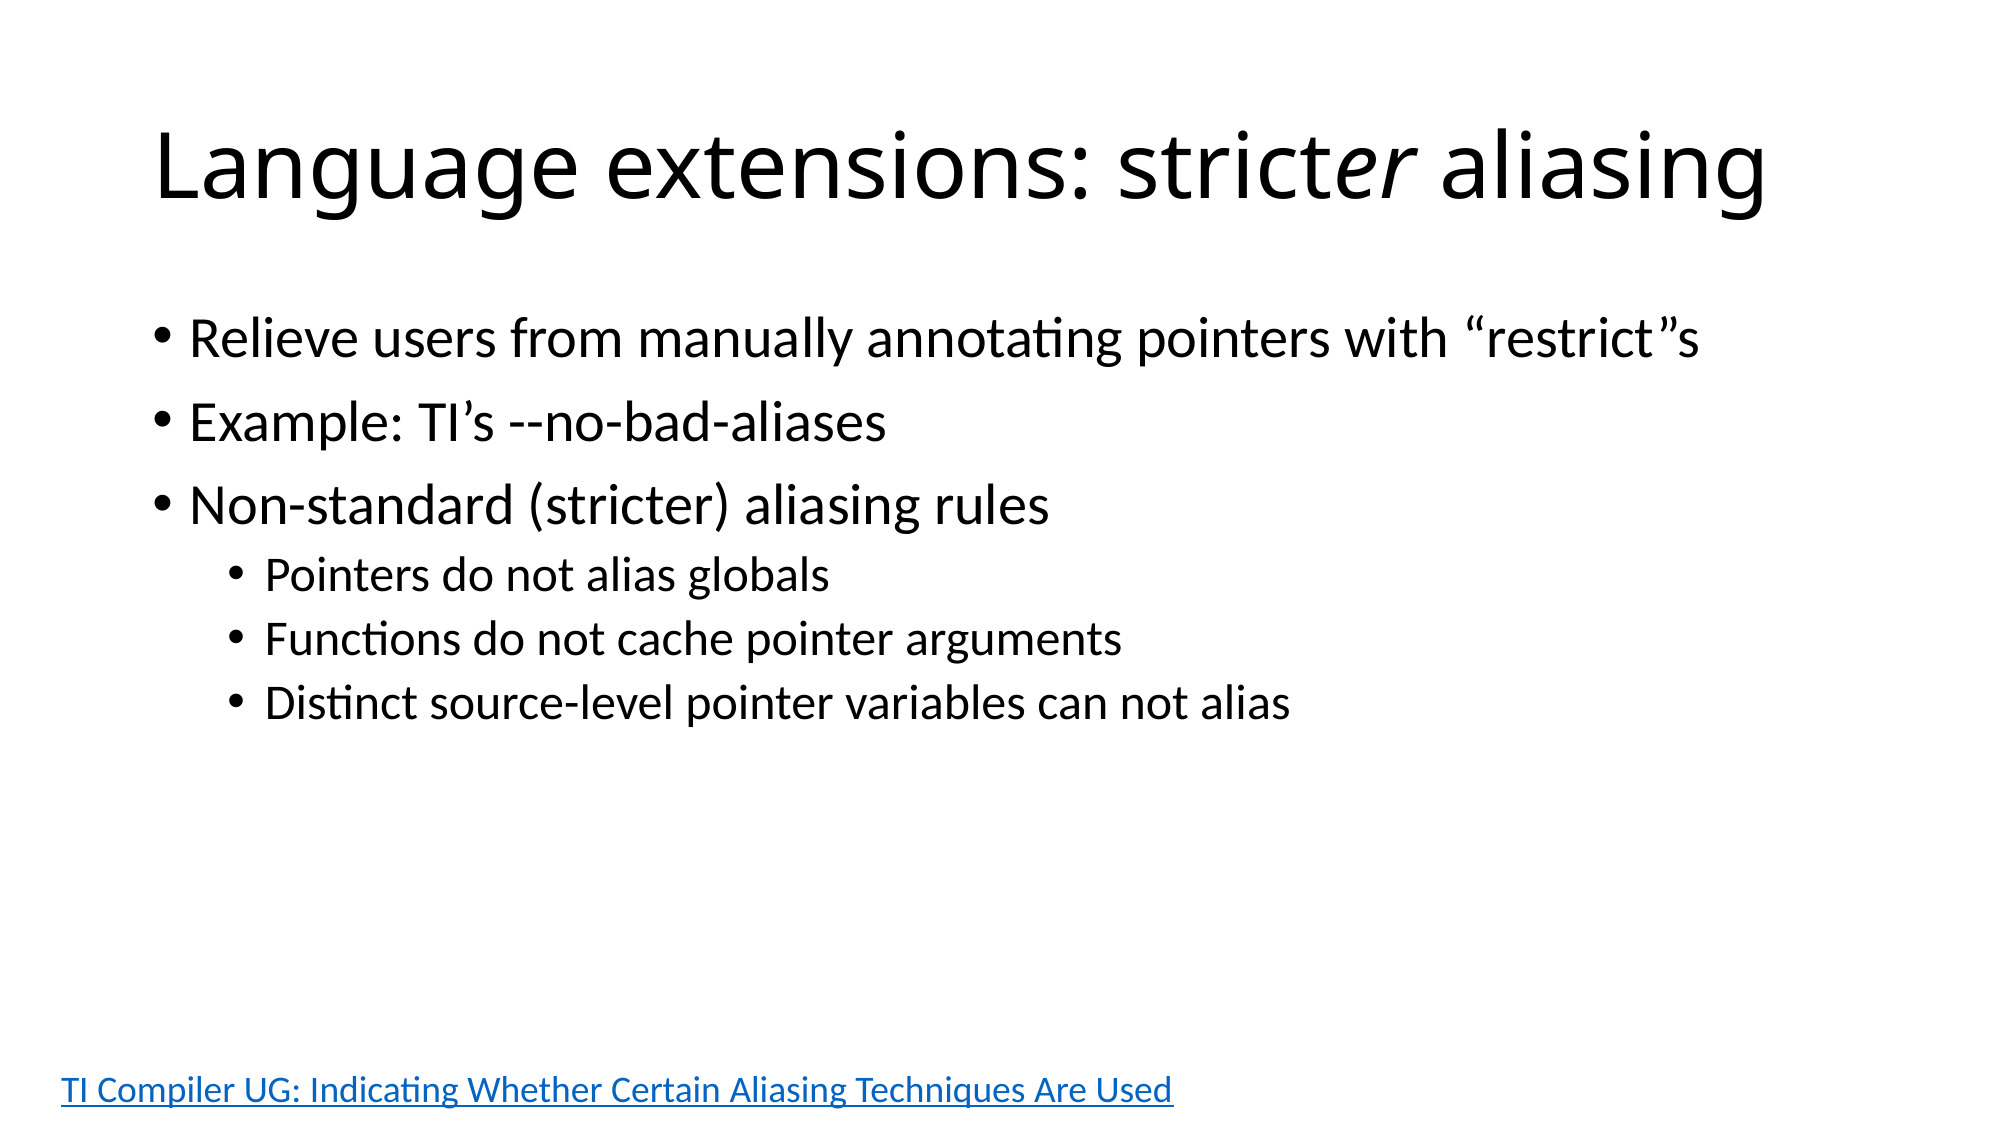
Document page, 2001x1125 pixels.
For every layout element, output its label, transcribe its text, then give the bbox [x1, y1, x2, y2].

title Language extensions: stricter aliasing [137, 59, 1863, 278]
list Relieve users from manually annotating pointers with “restrict”s Example: TI’s --no-bad-aliases Non-standard (stricter) aliasing rules Pointers do not alias globals Functions do not cache pointer arguments Distinct source-level pointer variables can not alias [137, 299, 1863, 1014]
text_box TI Compiler UG: Indicating Whether Certain Aliasing Techniques Are Used [46, 1057, 1223, 1118]
